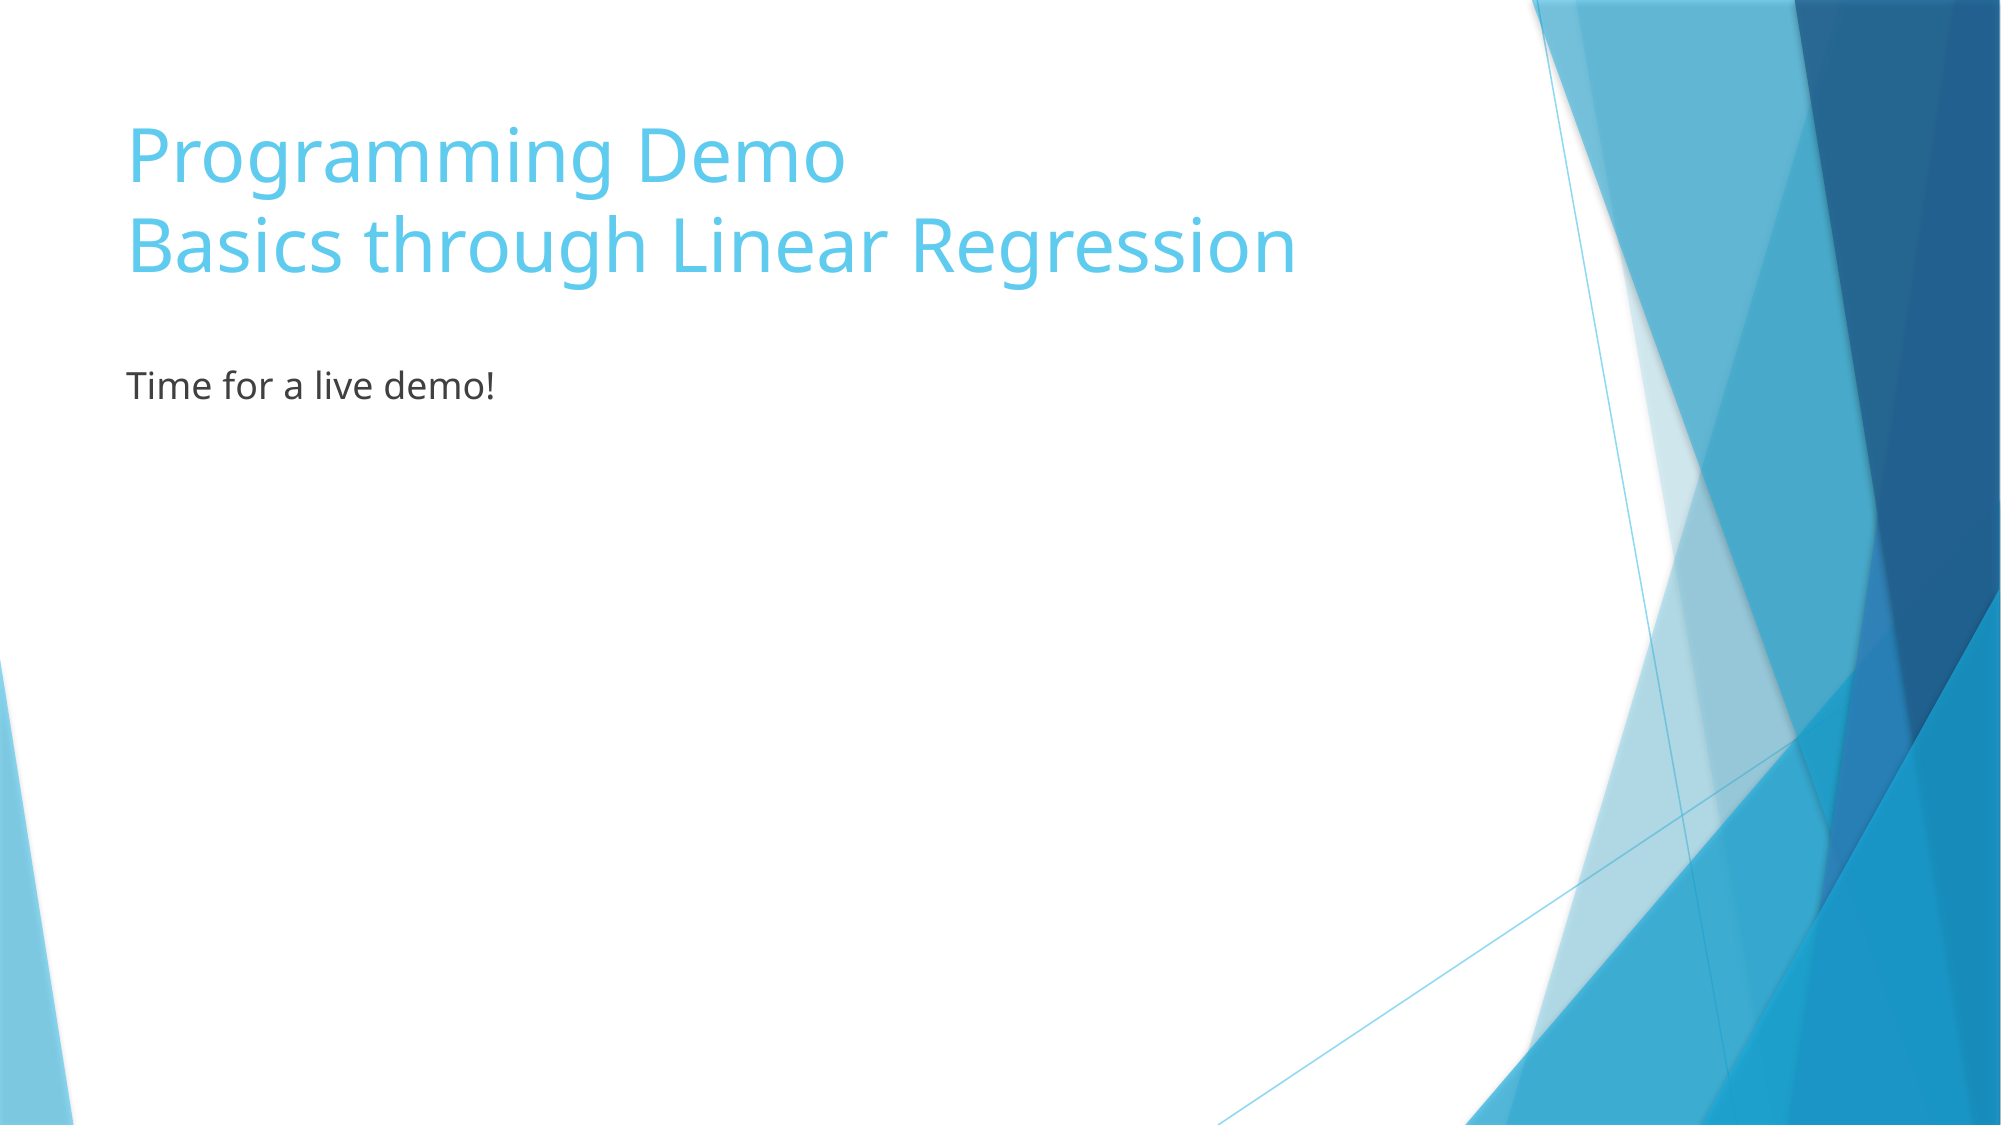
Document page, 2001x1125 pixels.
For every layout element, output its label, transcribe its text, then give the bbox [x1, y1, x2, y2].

list Time for a live demo! [111, 354, 1522, 992]
title Programming Demo Basics through Linear Regression [111, 99, 1522, 317]
